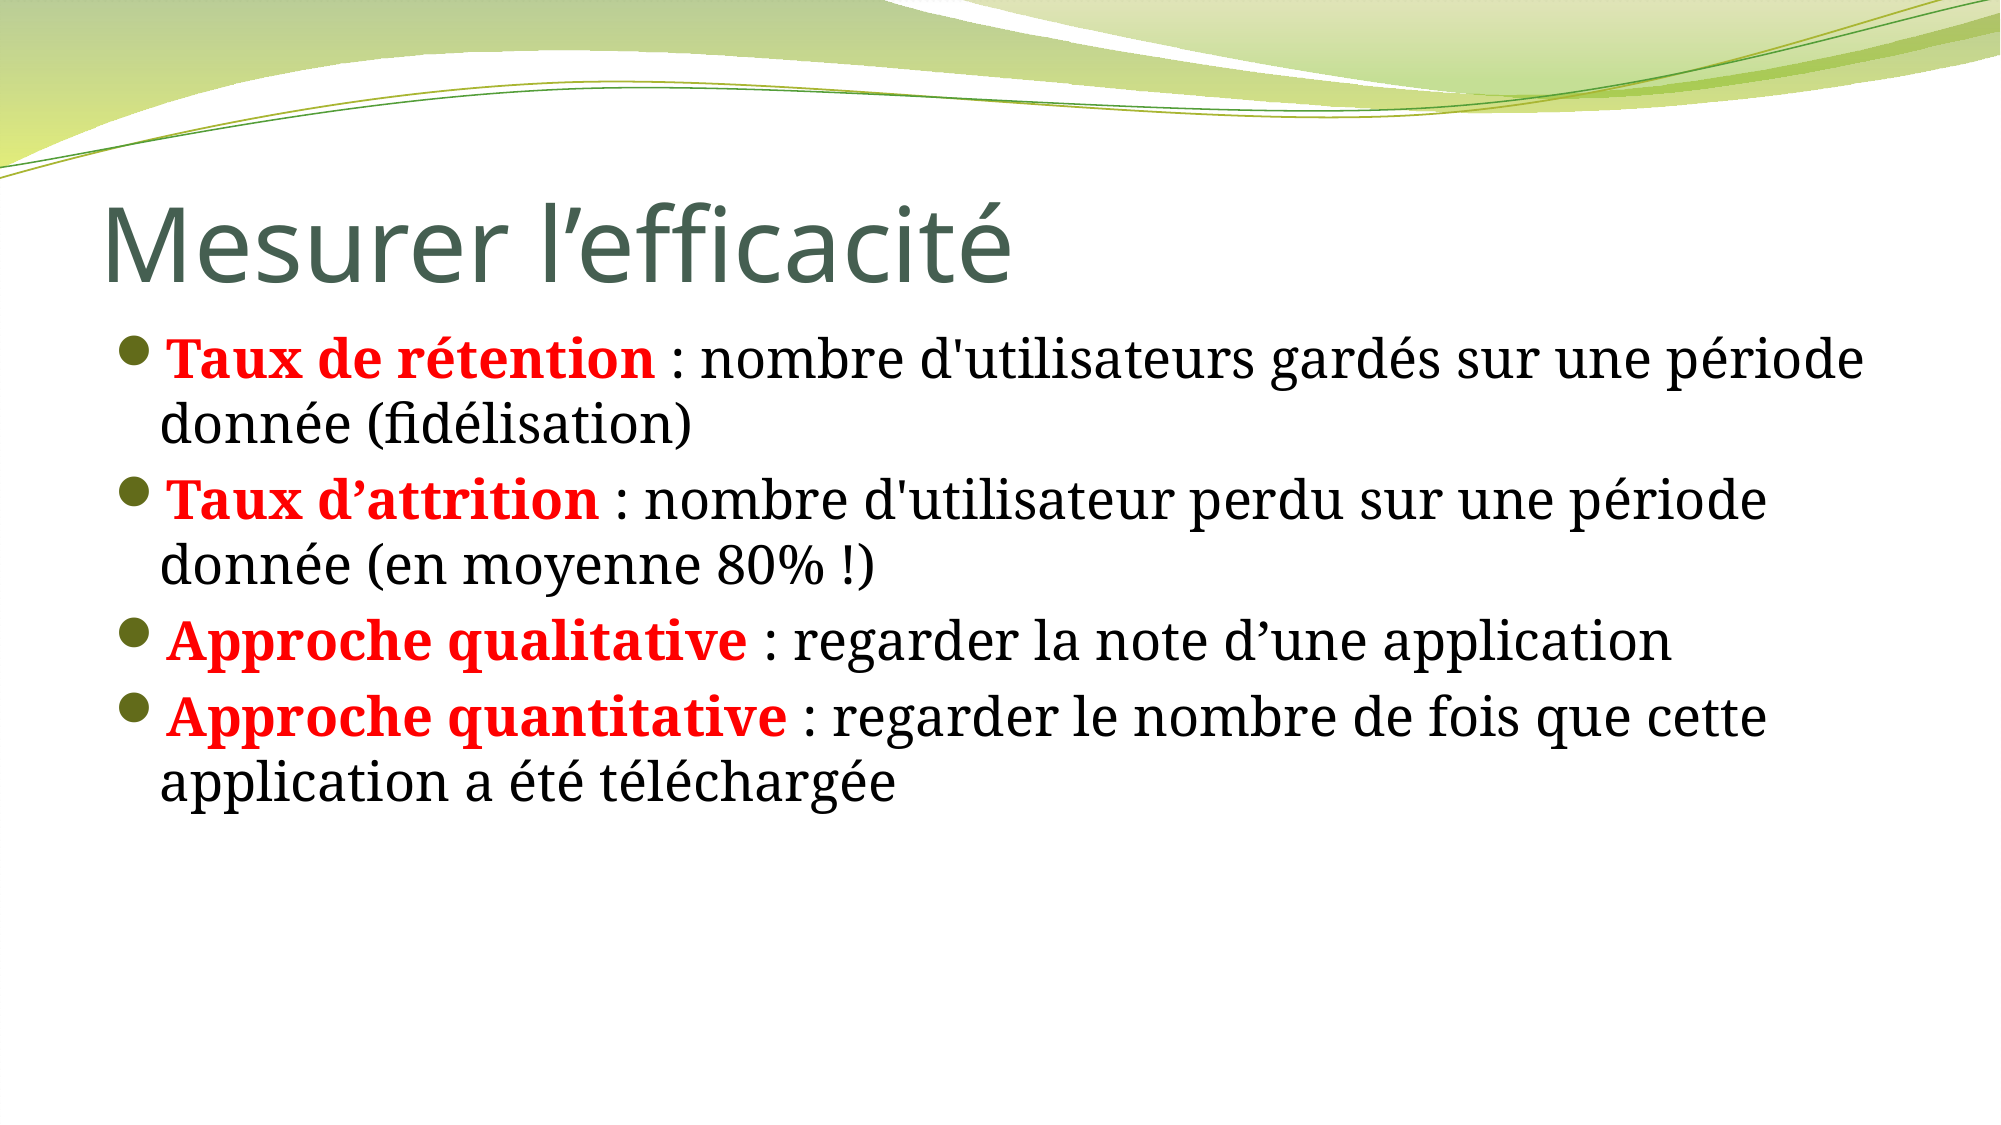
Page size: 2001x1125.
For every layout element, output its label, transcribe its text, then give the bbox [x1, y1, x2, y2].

list Taux de rétention : nombre d'utilisateurs gardés sur une période donnée (fidélisation) Taux d’attrition : nombre d'utilisateur perdu sur une période donnée (en moyenne 80% !) Approche qualitative : regarder la note d’une application Approche quantitative : regarder le nombre de fois que cette application a été téléchargée [99, 317, 1900, 1038]
title Mesurer l’efficacité [99, 115, 1900, 303]
